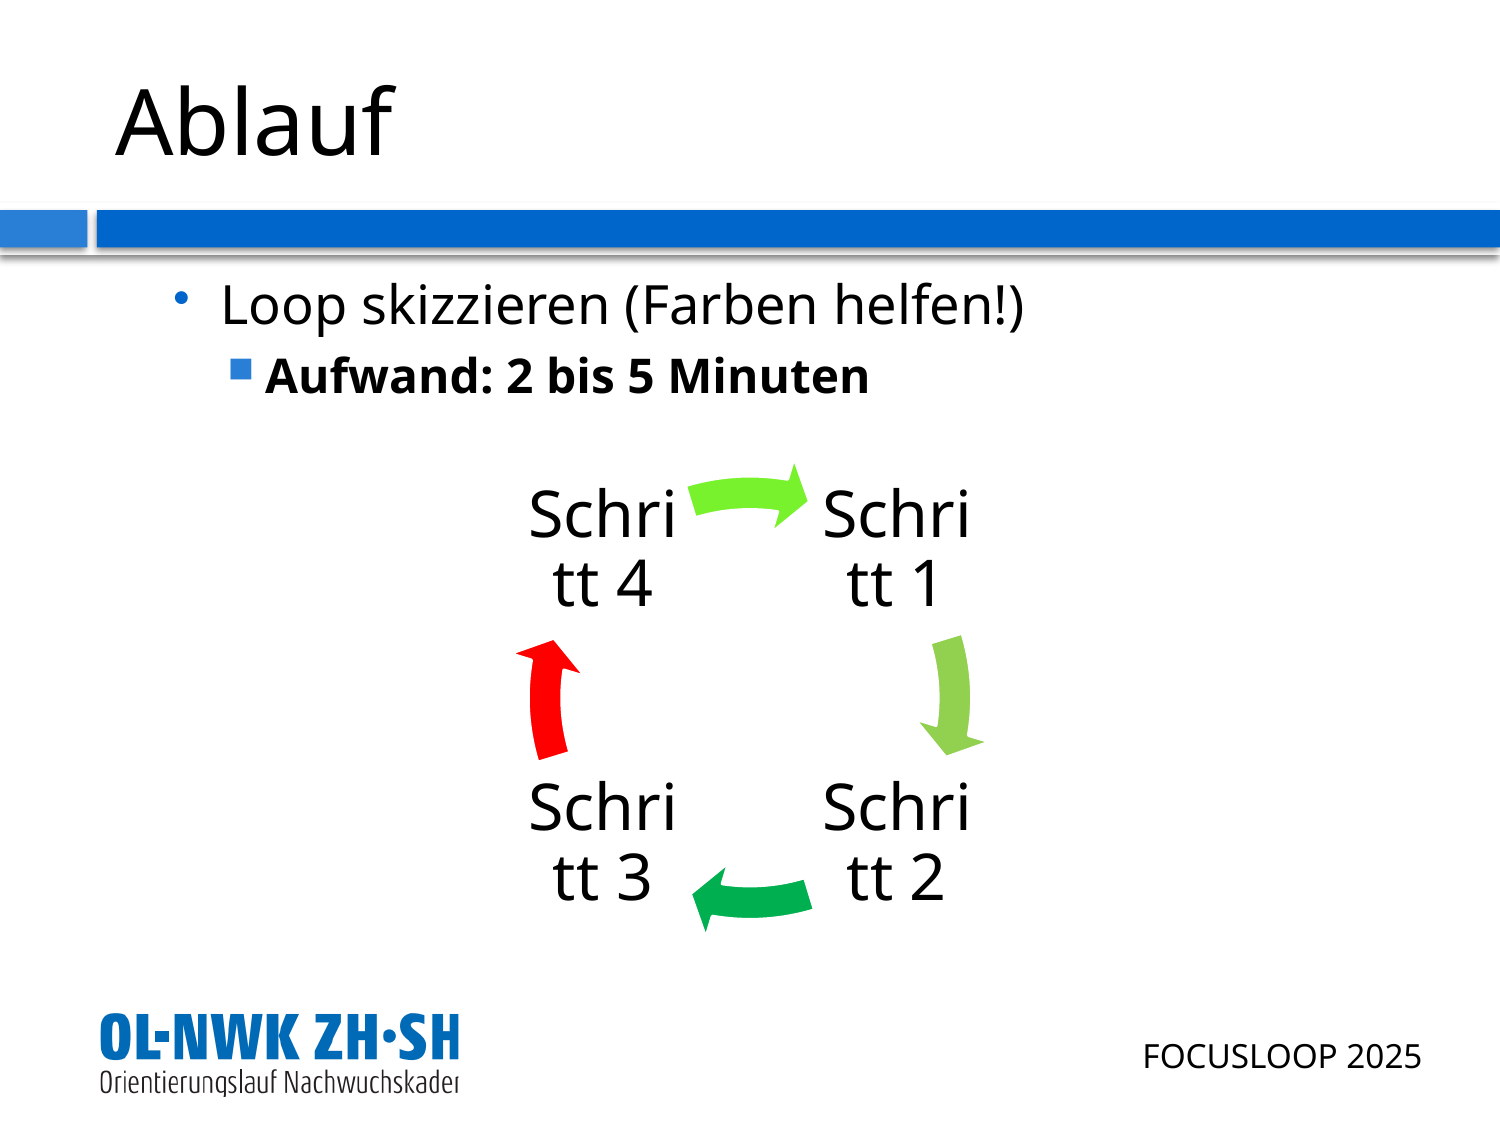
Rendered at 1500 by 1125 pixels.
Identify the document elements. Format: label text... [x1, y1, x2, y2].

slide_number FOCUSLOOP 2025 [999, 1025, 1438, 1085]
list Loop skizzieren (Farben helfen!) Aufwand: 2 bis 5 Minuten [100, 262, 1438, 1000]
title Ablauf [100, 37, 1438, 200]
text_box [382, 453, 1118, 943]
